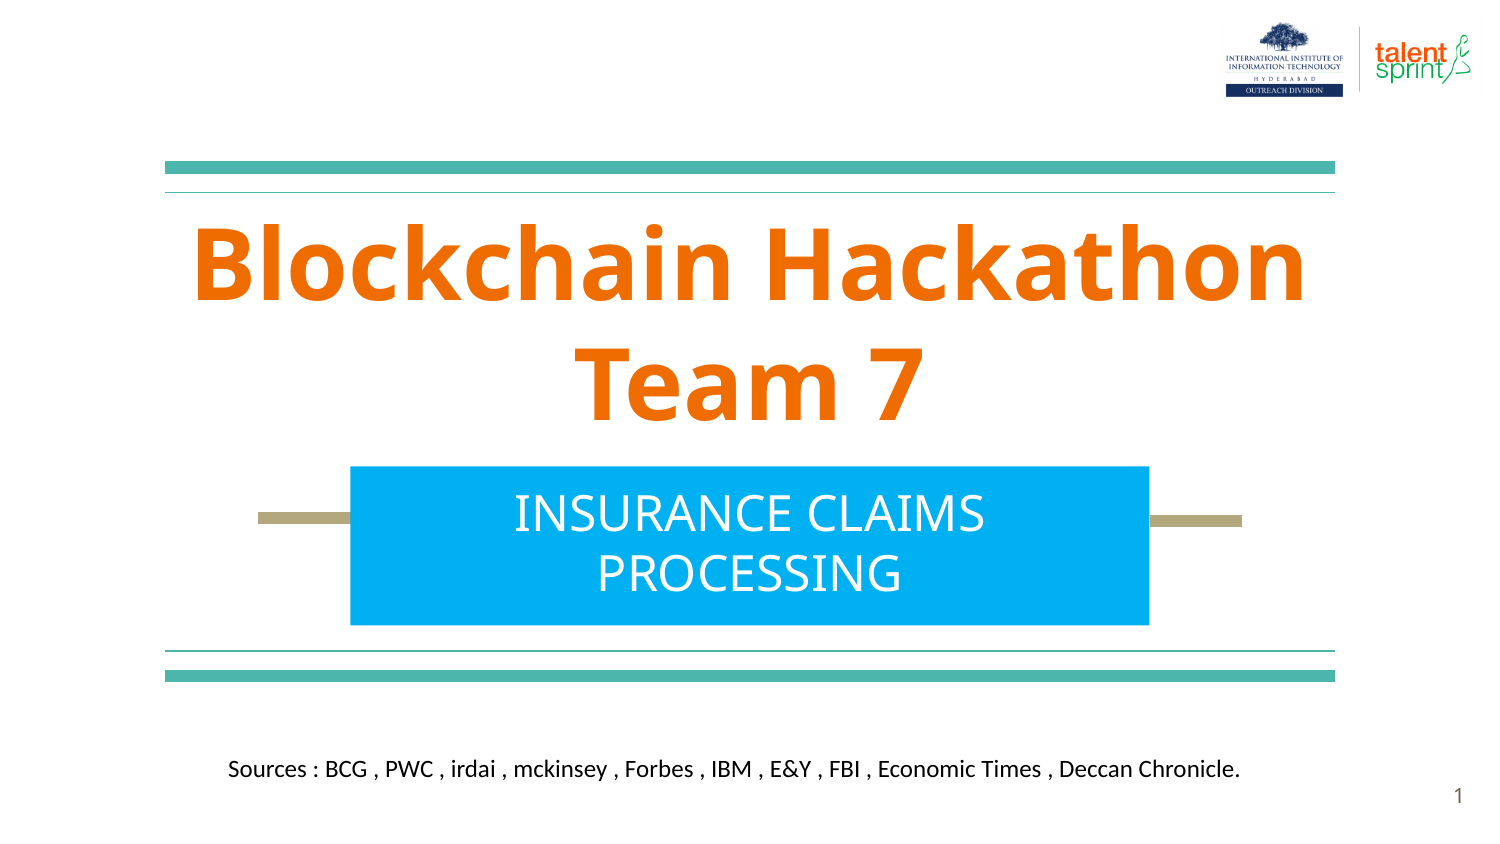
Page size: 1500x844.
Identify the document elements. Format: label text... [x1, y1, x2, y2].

text_box Sources : BCG , PWC , irdai , mckinsey , Forbes , IBM , E&Y , FBI , Economic Times , Deccan Chronicle. [213, 737, 1265, 813]
title Blockchain Hackathon Team 7 [164, 287, 1336, 456]
subtitle INSURANCE CLAIMS PROCESSING [350, 466, 1150, 626]
slide_number ‹#› [1389, 764, 1480, 830]
picture [1220, 16, 1483, 101]
